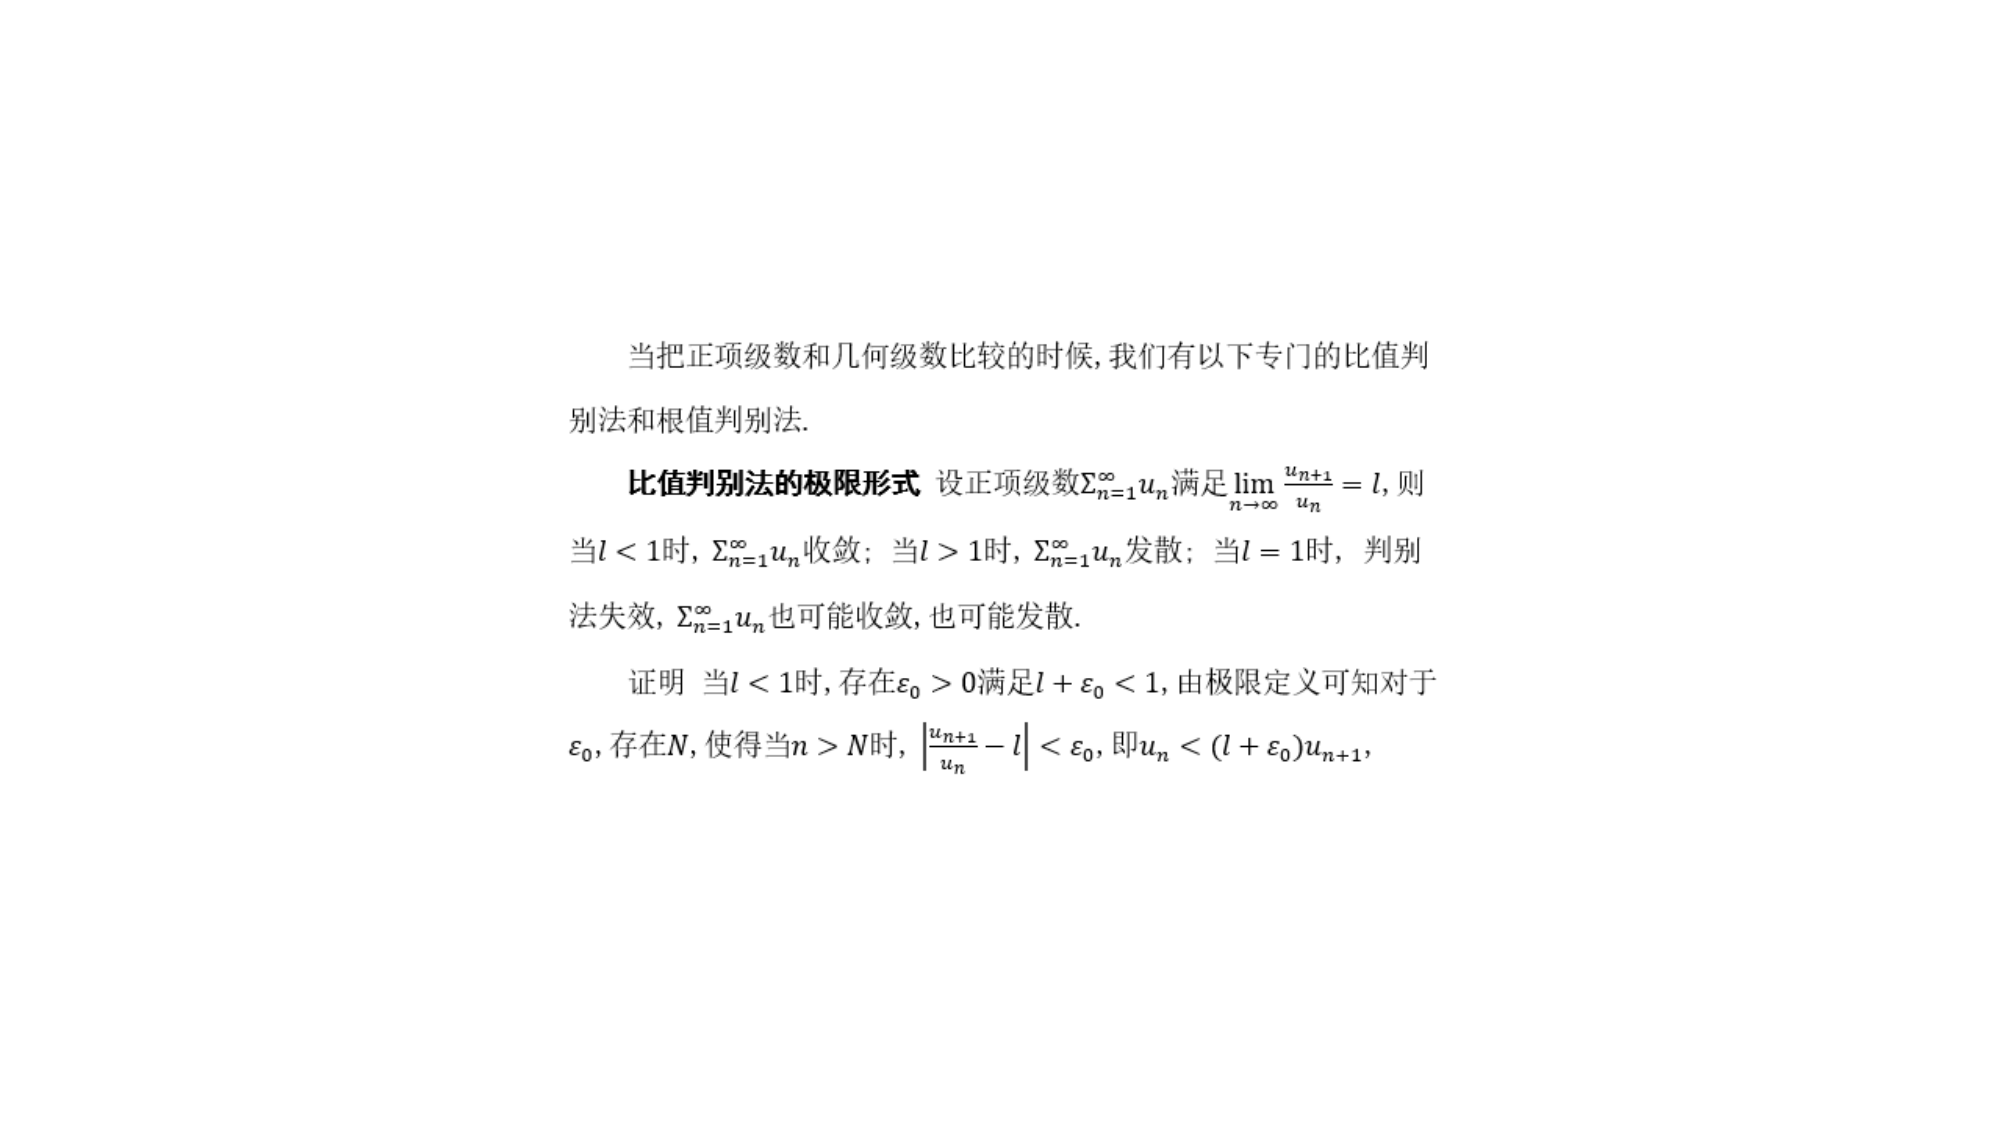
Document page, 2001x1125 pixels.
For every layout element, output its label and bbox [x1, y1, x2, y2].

picture [548, 310, 1452, 815]
